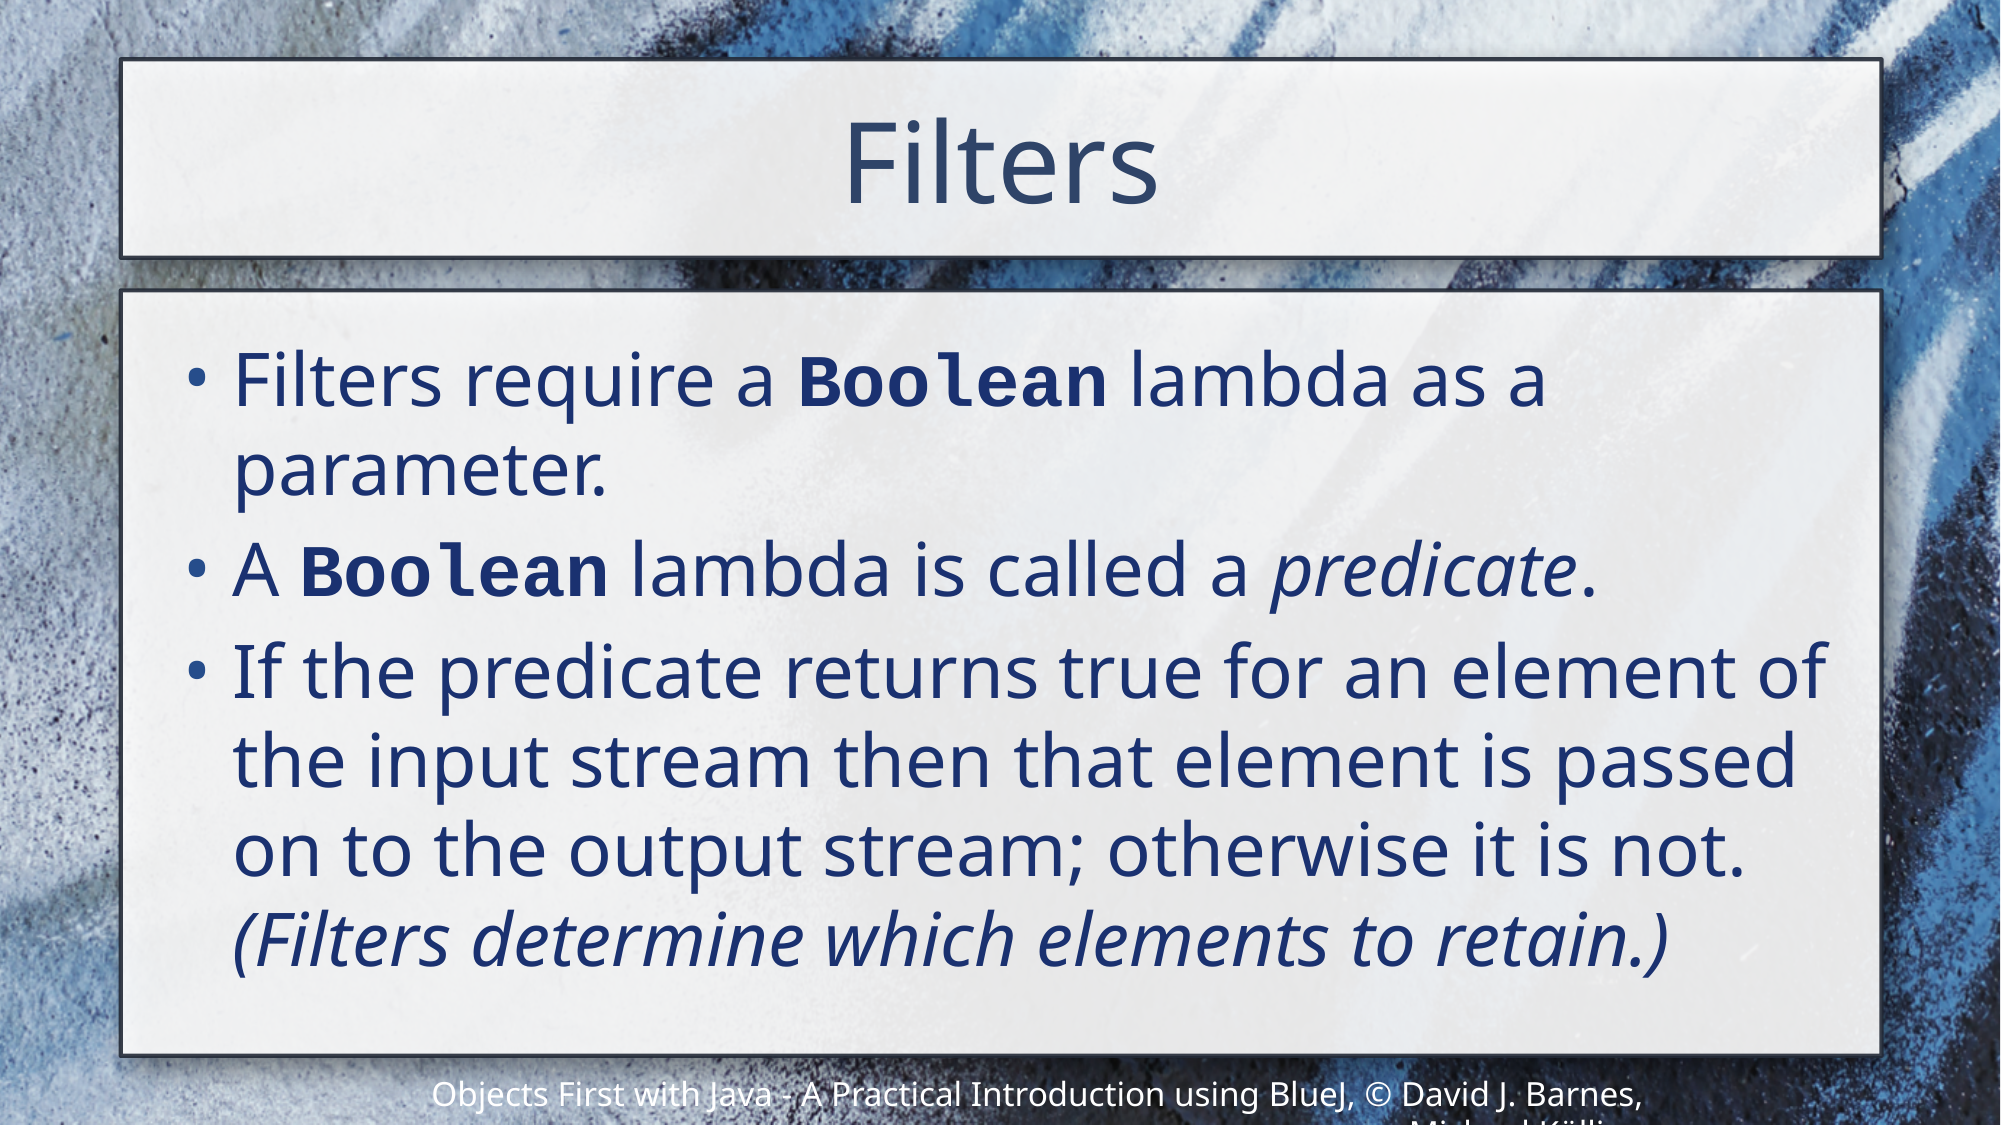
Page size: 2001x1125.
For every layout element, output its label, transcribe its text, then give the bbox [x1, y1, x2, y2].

picture [0, 0, 2001, 1125]
title Filters [118, 63, 1885, 254]
list Filters require a Boolean lambda as a parameter. A Boolean lambda is called a predicate. If the predicate returns true for an element of the input stream then that element is passed on to the output stream; otherwise it is not. (Filters determine which elements to retain.) [167, 315, 1852, 1032]
